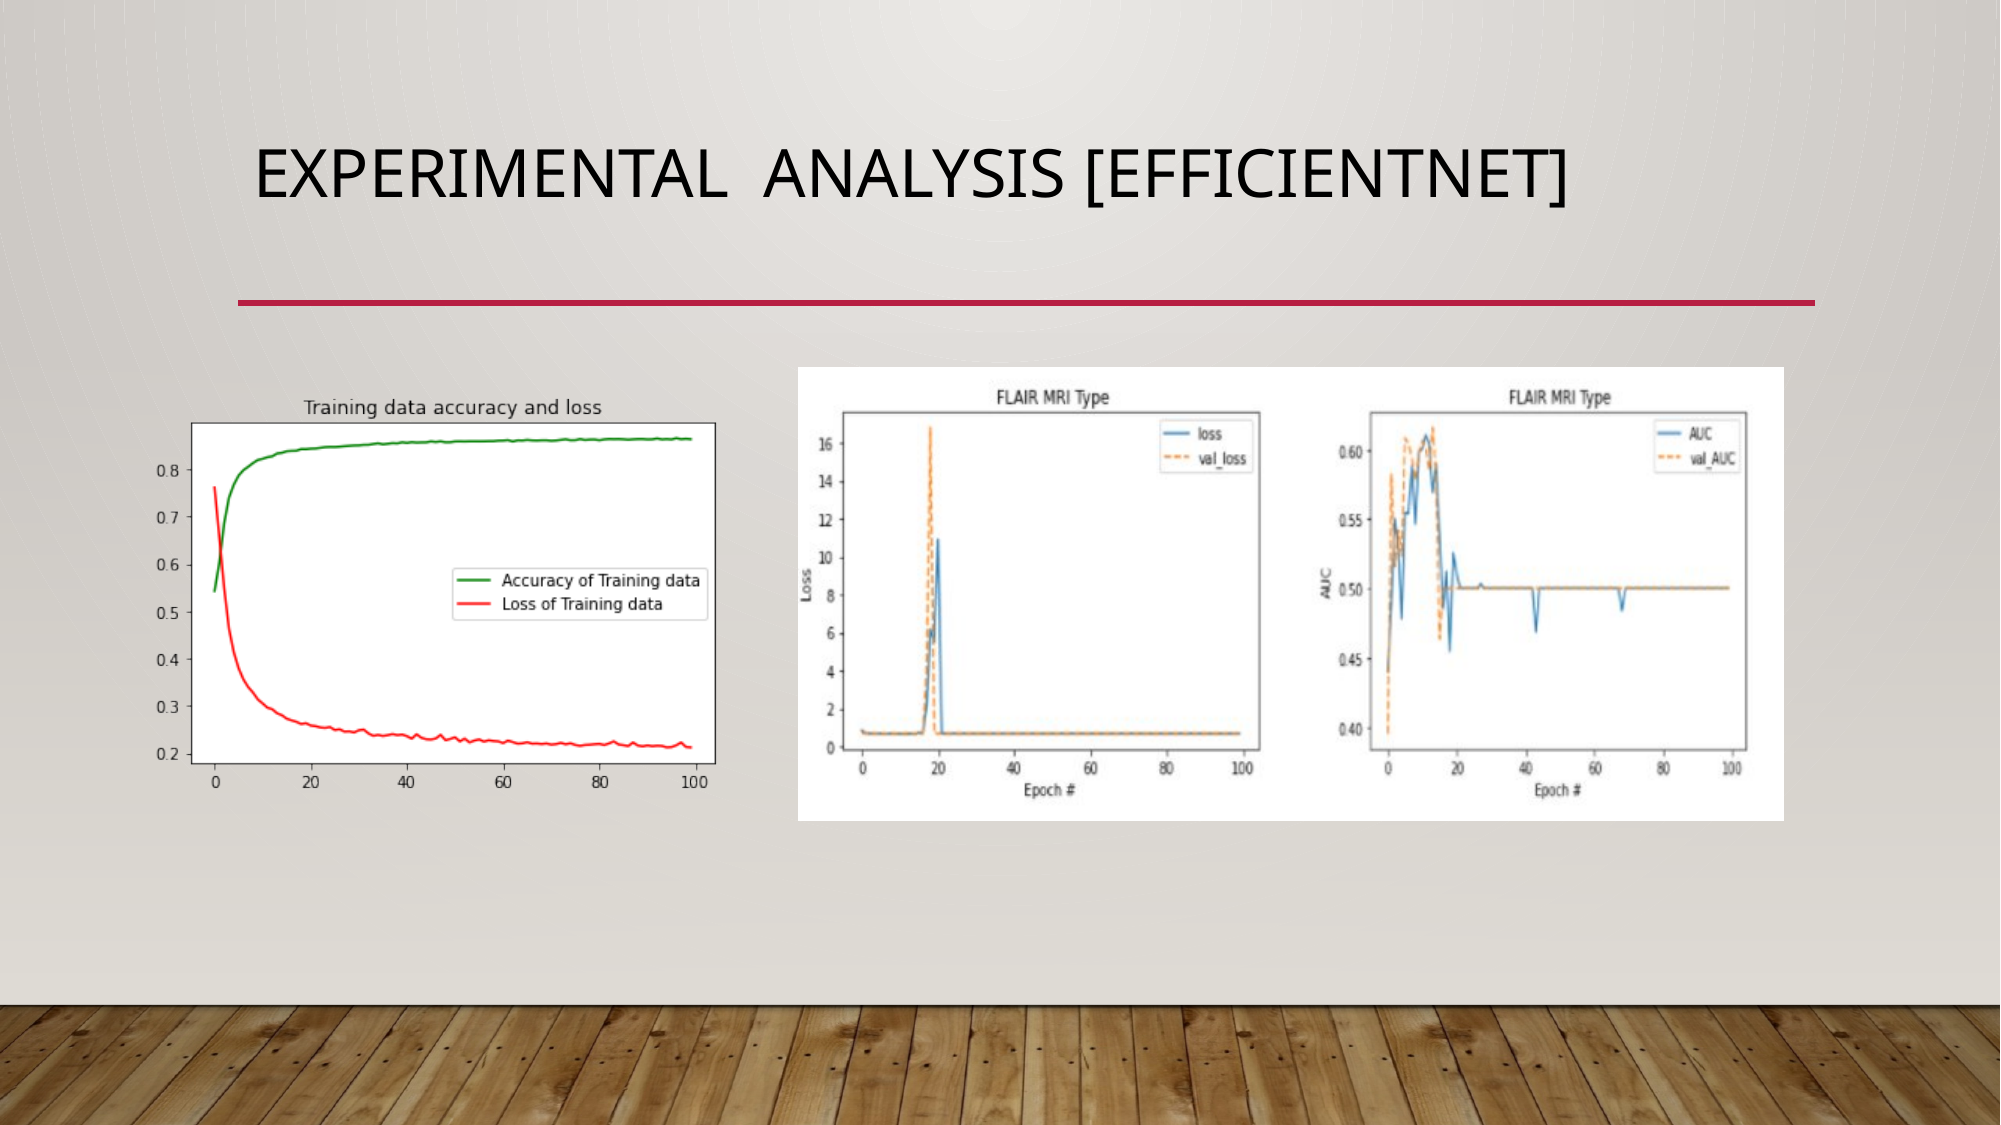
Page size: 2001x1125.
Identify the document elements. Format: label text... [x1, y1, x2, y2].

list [797, 367, 1784, 822]
picture [0, 1005, 2000, 1125]
title Experimental Analysis [EfficientNet] [238, 131, 1814, 305]
picture [144, 387, 726, 801]
